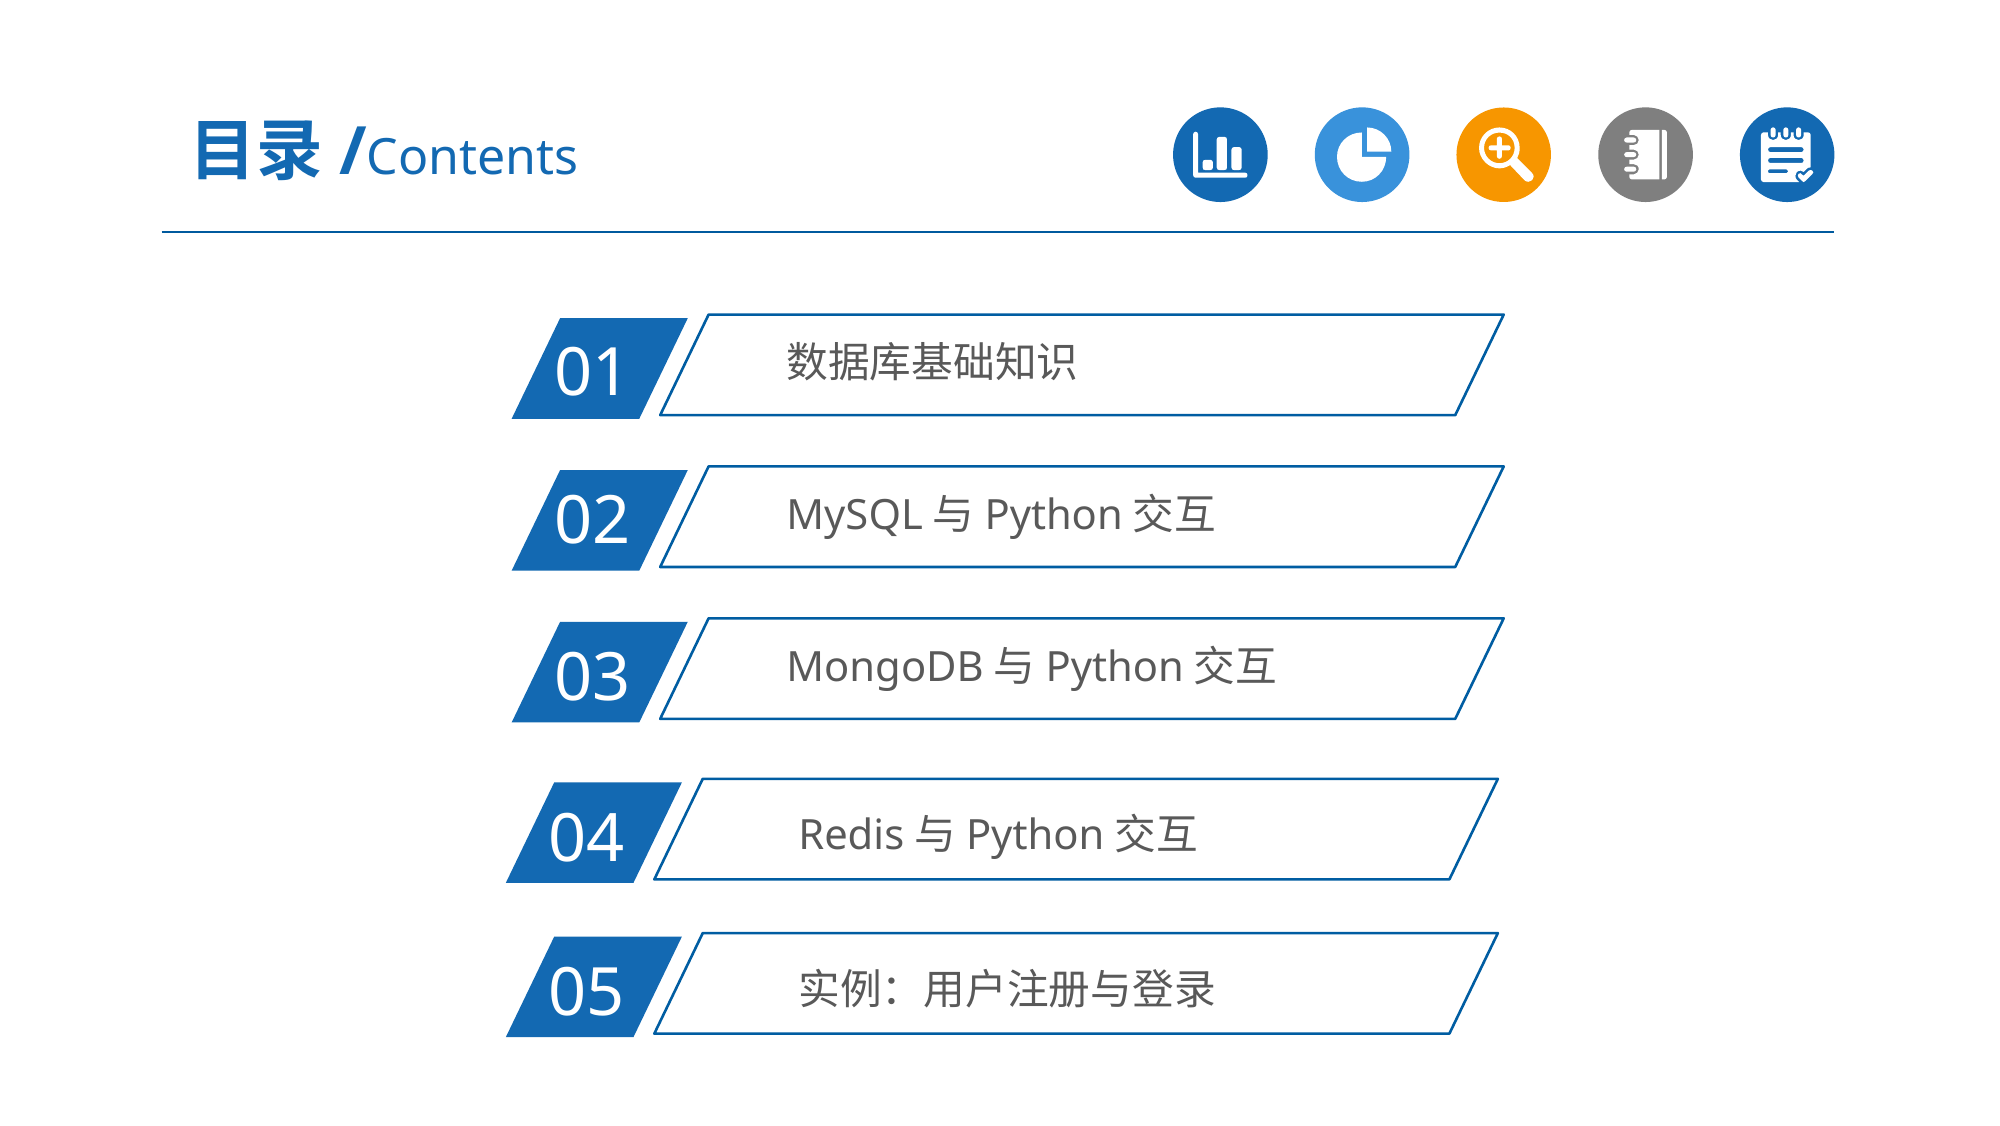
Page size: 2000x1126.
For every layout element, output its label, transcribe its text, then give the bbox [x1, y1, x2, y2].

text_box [659, 466, 1504, 568]
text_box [511, 621, 656, 723]
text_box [659, 618, 1504, 720]
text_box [505, 782, 651, 884]
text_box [505, 936, 651, 1038]
text_box 目录/Contents [137, 93, 631, 203]
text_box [659, 314, 1504, 416]
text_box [654, 778, 1499, 880]
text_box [654, 932, 1499, 1034]
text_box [511, 468, 655, 571]
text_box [511, 317, 655, 419]
